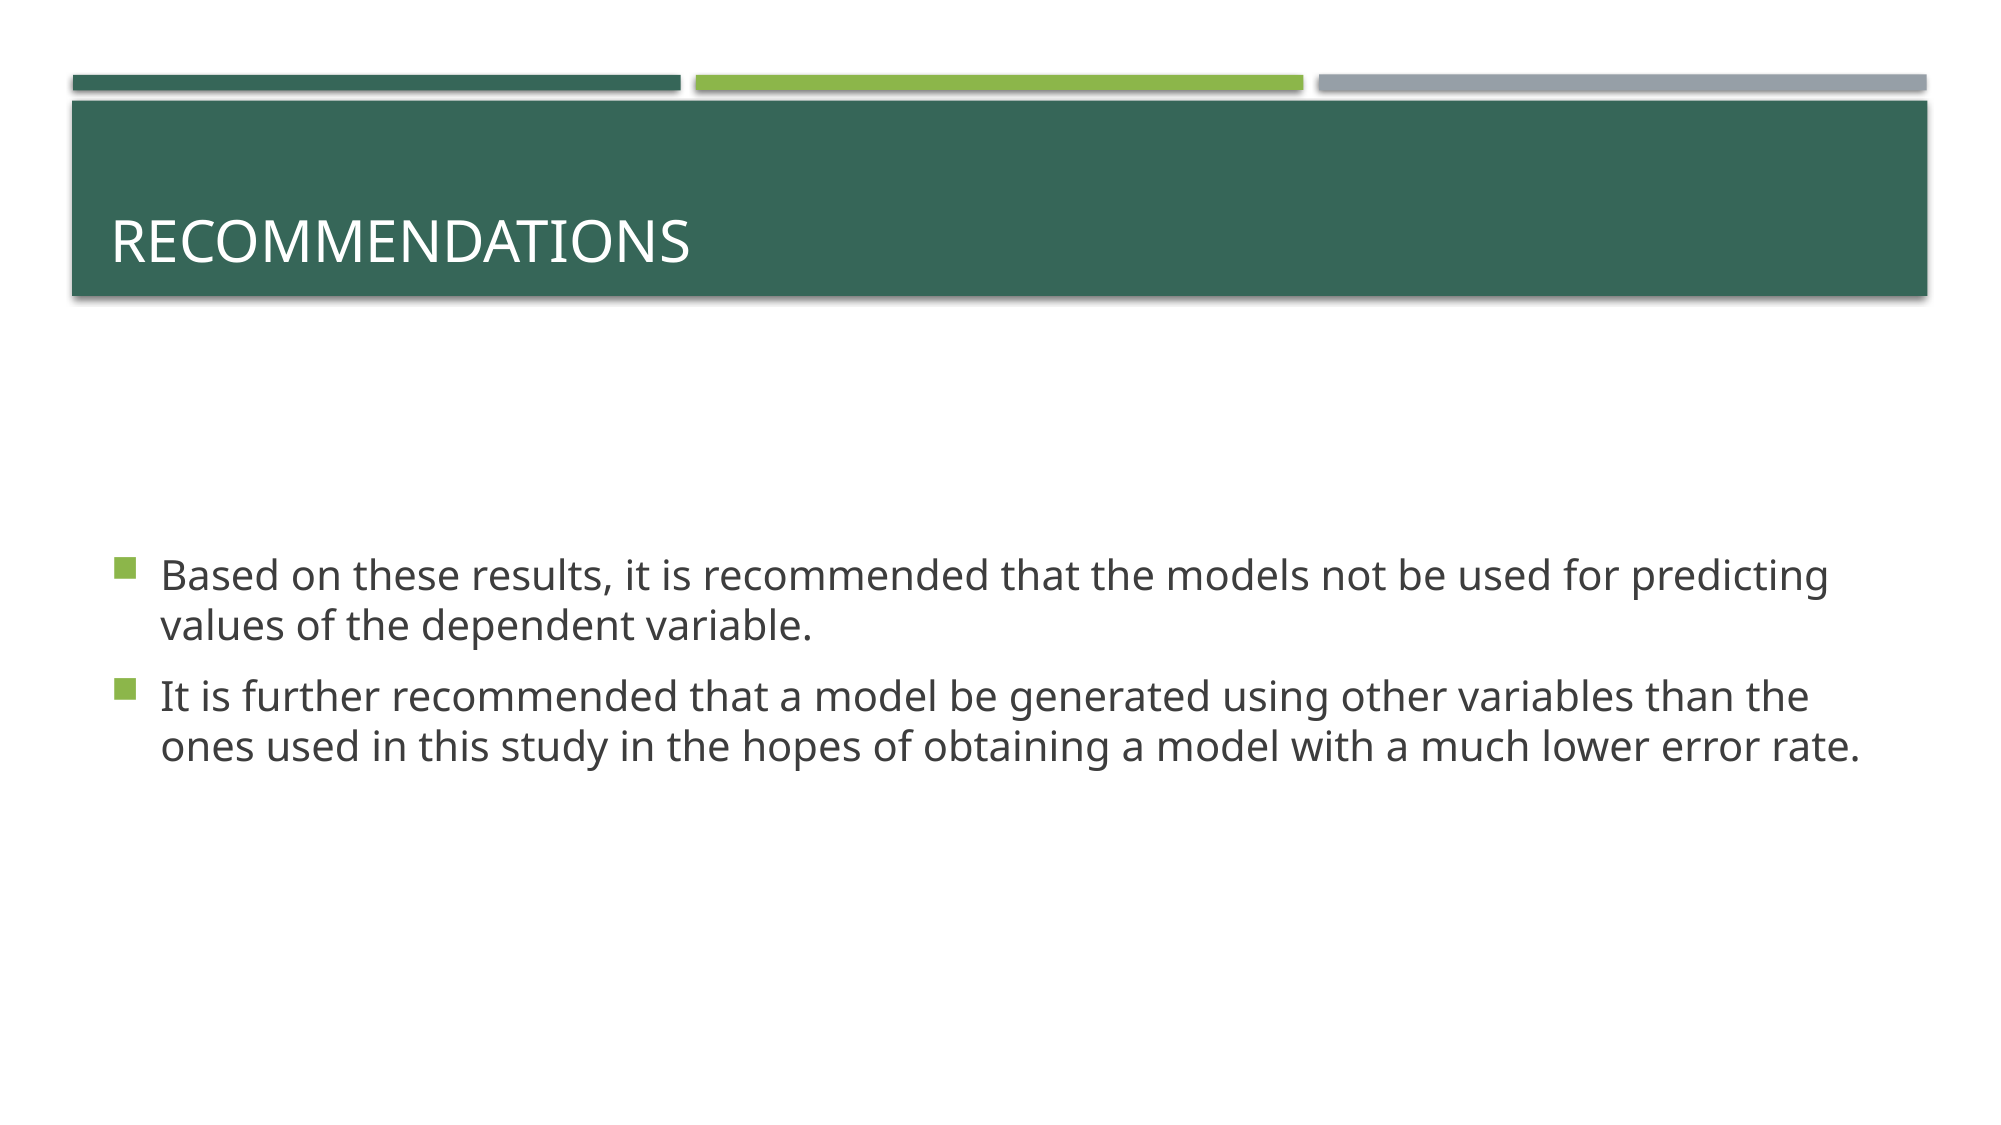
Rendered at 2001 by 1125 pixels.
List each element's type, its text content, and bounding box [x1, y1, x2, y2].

list Based on these results, it is recommended that the models not be used for predicting values of the dependent variable. It is further recommended that a model be generated using other variables than the ones used in this study in the hopes of obtaining a model with a much lower error rate. [95, 357, 1905, 962]
title recommendations [95, 115, 1905, 282]
